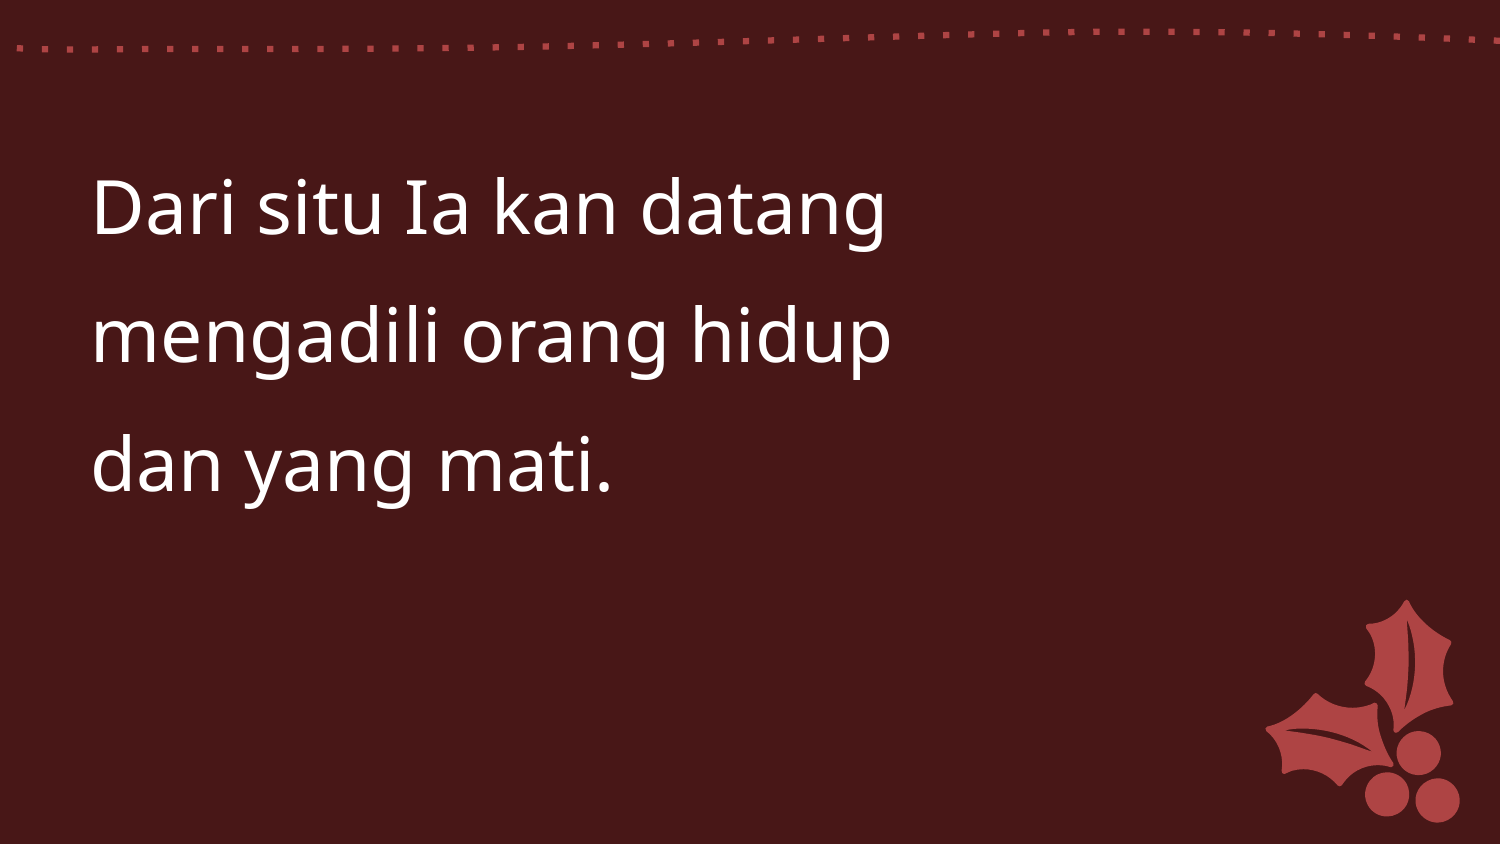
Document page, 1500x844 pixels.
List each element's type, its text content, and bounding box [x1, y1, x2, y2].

text_box Dari situ Ia kan datang mengadili orang hidup dan yang mati. [50, 130, 1478, 755]
